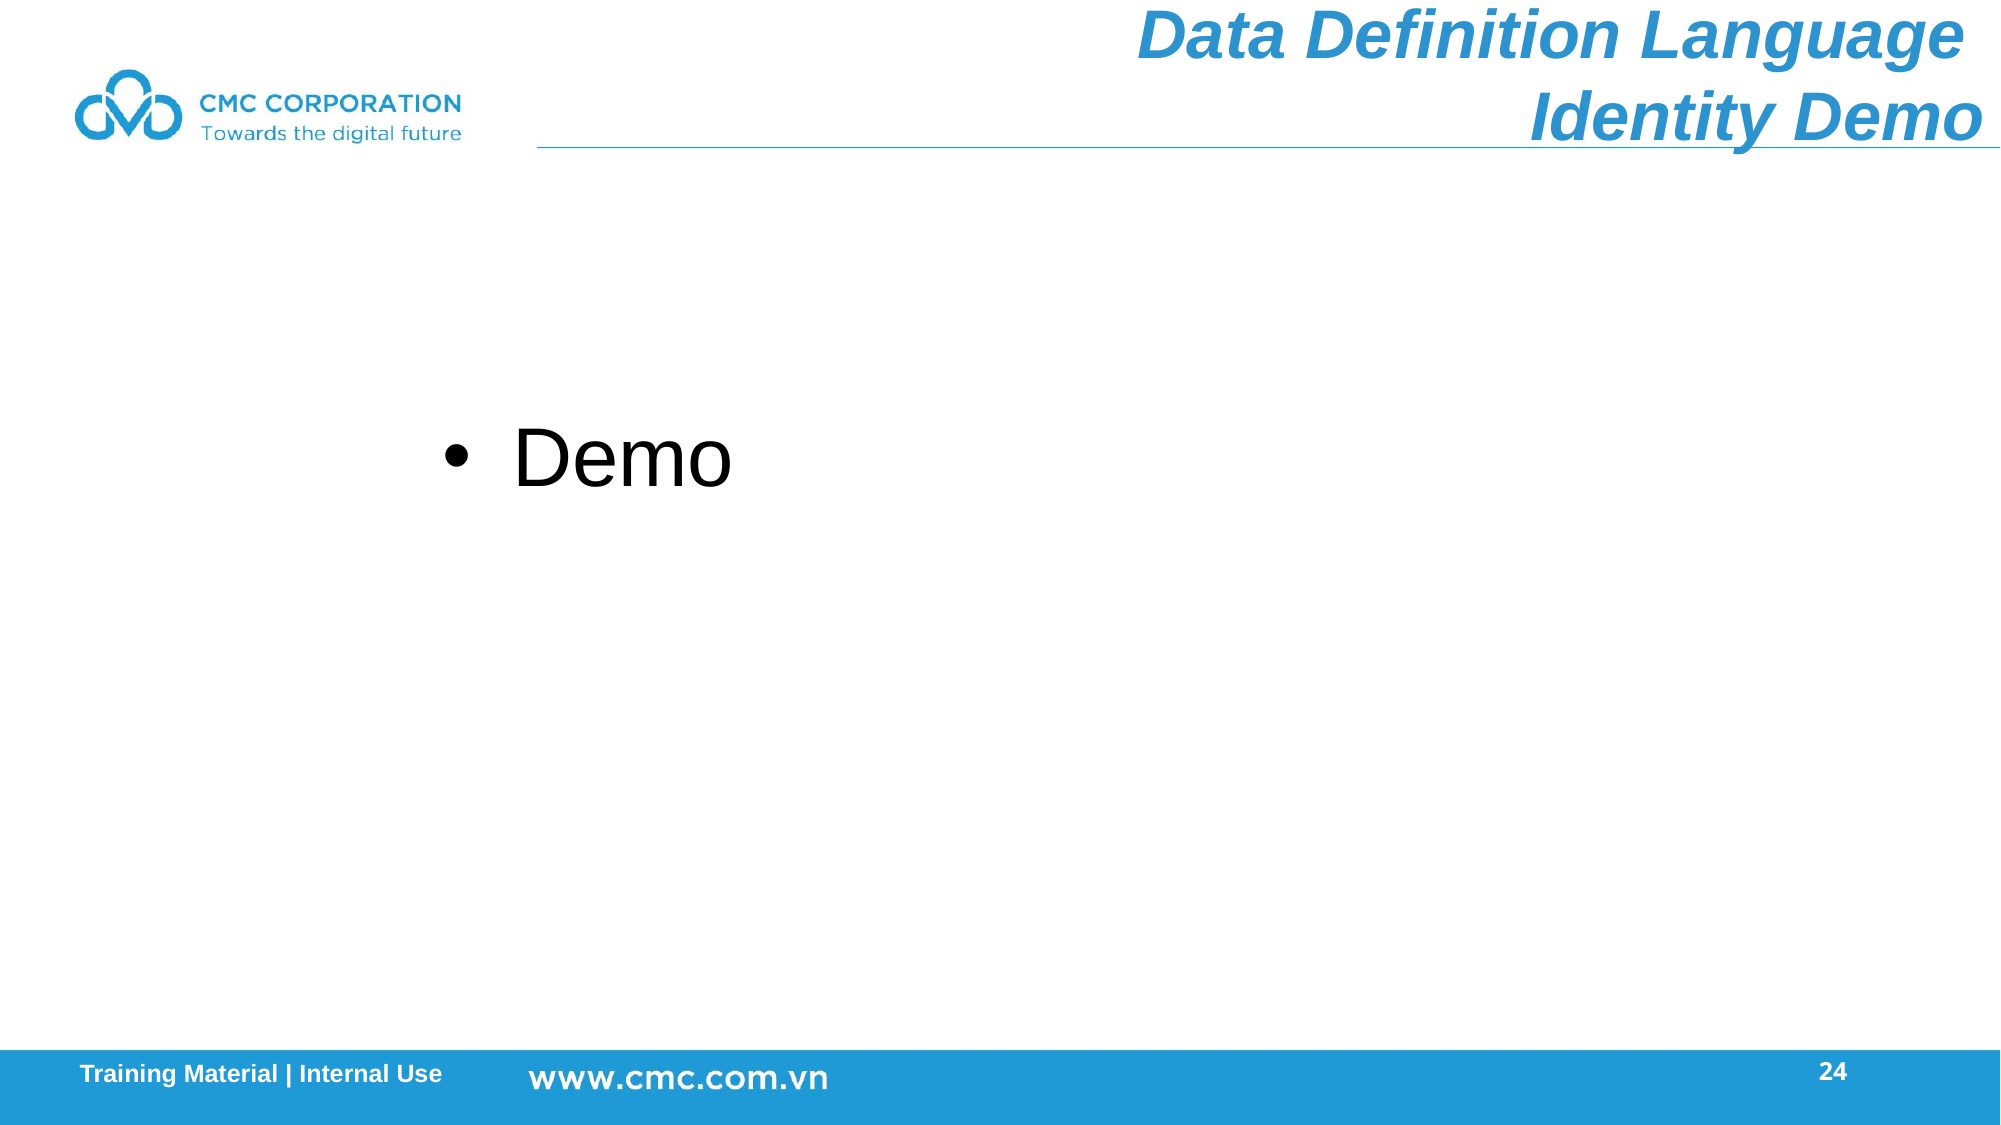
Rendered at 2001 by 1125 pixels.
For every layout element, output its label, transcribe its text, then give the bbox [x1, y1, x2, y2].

text_box Data Definition Language Identity Demo [987, 0, 2000, 162]
text_box Training Material | Internal Use [0, 1050, 523, 1111]
picture [0, 0, 2001, 1125]
text_box Demo [427, 407, 1778, 558]
slide_number 24 [1412, 1042, 1863, 1103]
